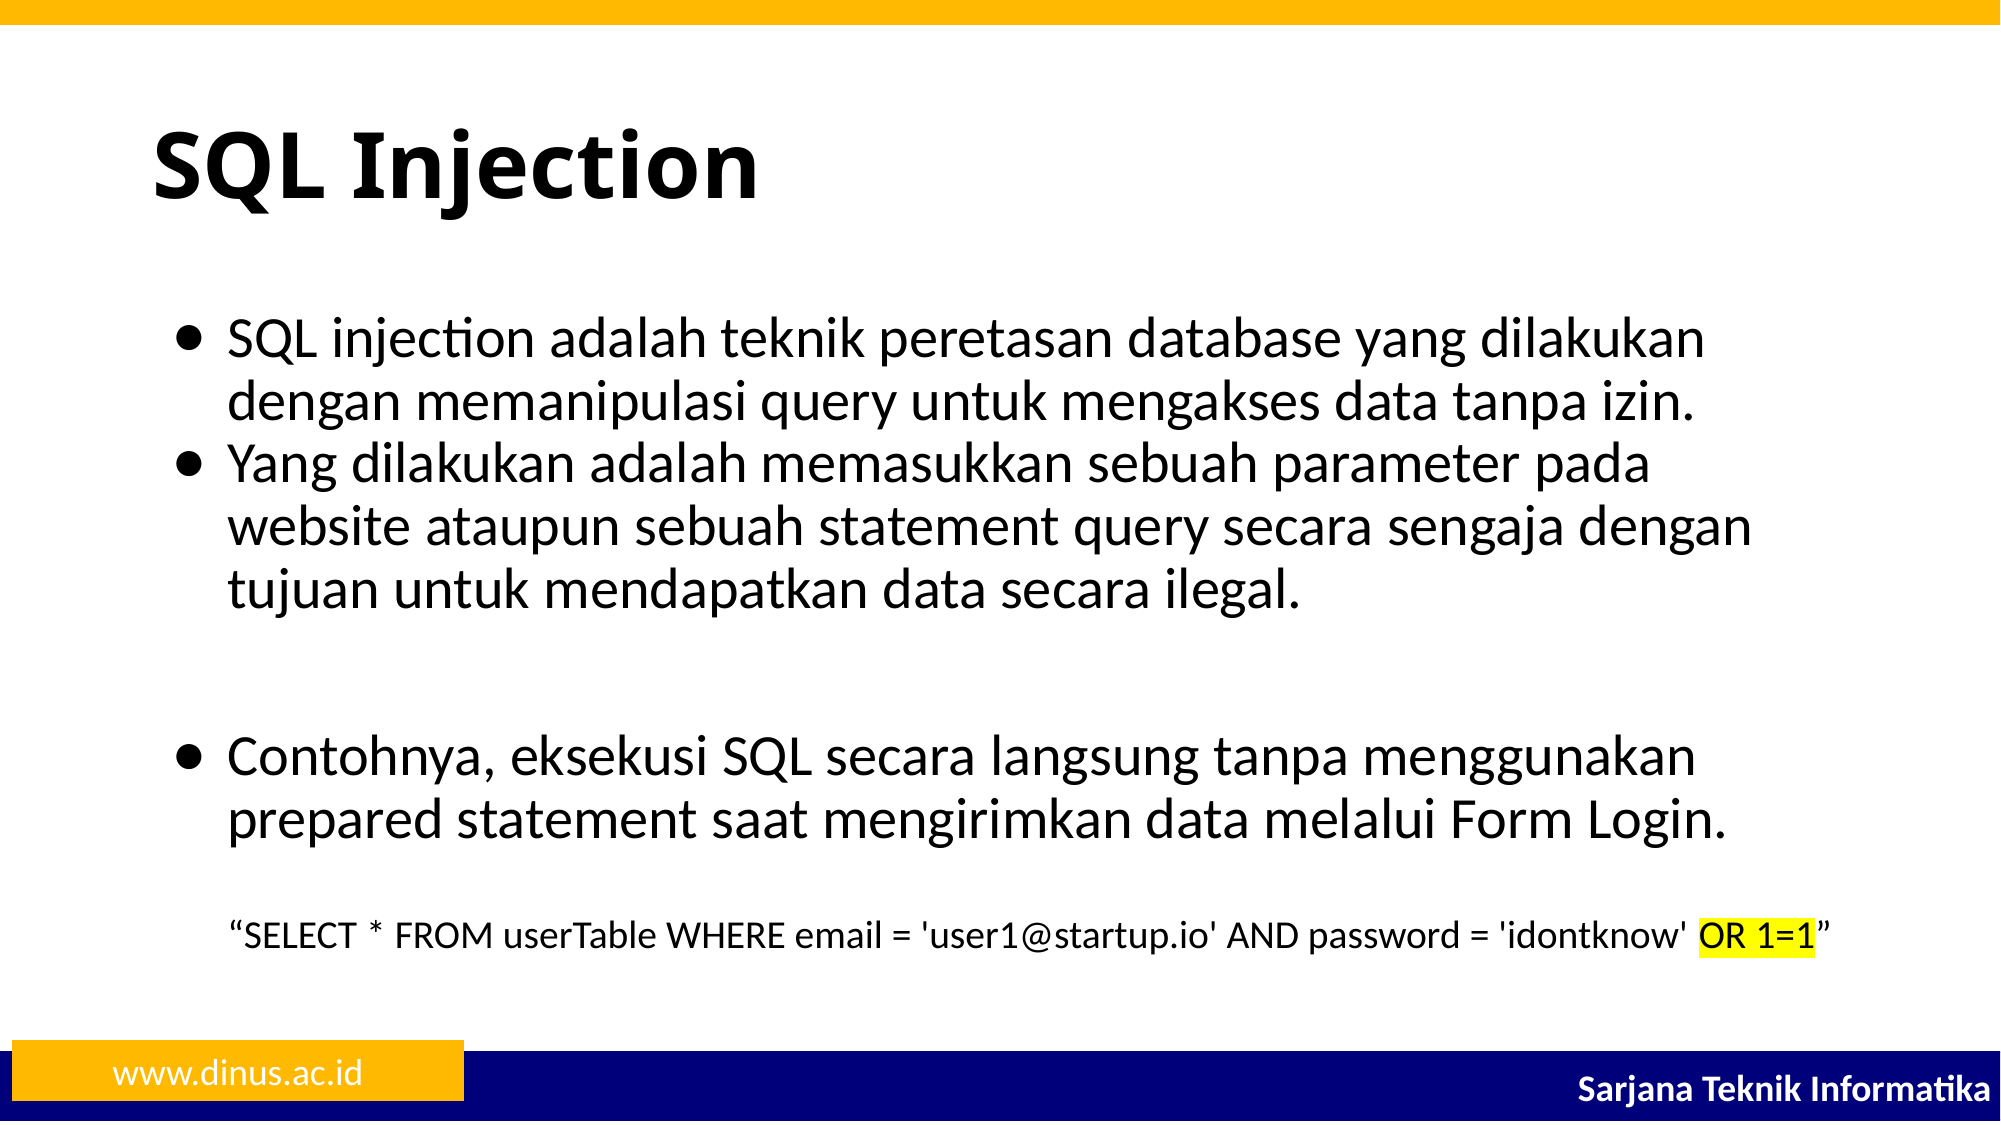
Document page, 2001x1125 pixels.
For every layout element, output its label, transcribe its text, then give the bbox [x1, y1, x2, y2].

title SQL Injection [137, 59, 1863, 278]
list SQL injection adalah teknik peretasan database yang dilakukan dengan memanipulasi query untuk mengakses data tanpa izin. Yang dilakukan adalah memasukkan sebuah parameter pada website ataupun sebuah statement query secara sengaja dengan tujuan untuk mendapatkan data secara ilegal. Contohnya, eksekusi SQL secara langsung tanpa menggunakan prepared statement saat mengirimkan data melalui Form Login. “SELECT * FROM userTable WHERE email = 'user1@startup.io' AND password = 'idontknow' OR 1=1” [137, 299, 1863, 1014]
